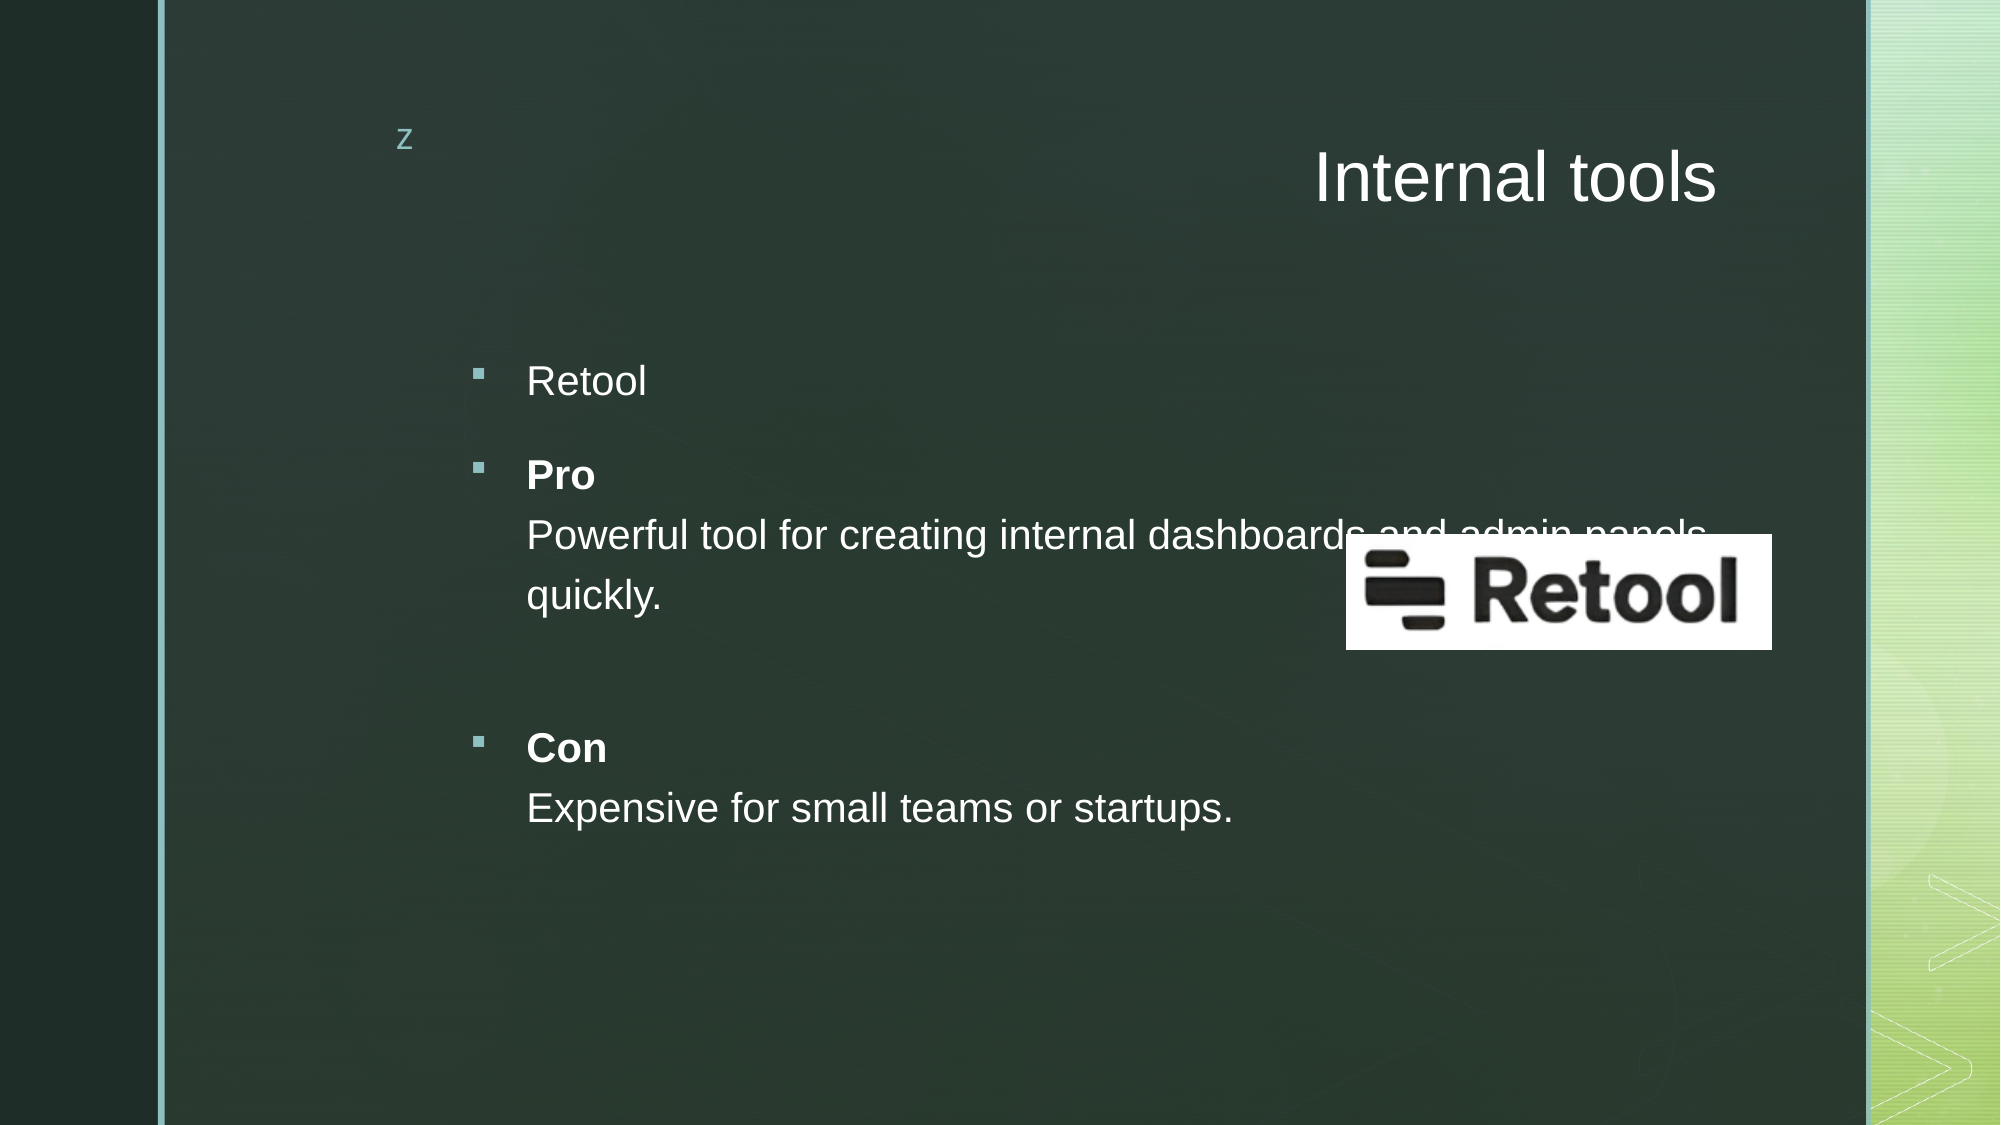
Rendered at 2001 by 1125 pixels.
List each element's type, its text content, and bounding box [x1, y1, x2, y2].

picture [1346, 534, 1773, 651]
picture [1871, 0, 2001, 1125]
title Internal tools [428, 132, 1734, 310]
list Retool Pro Powerful tool for creating internal dashboards and admin panels quickly. Con Expensive for small teams or startups. [454, 336, 1734, 993]
